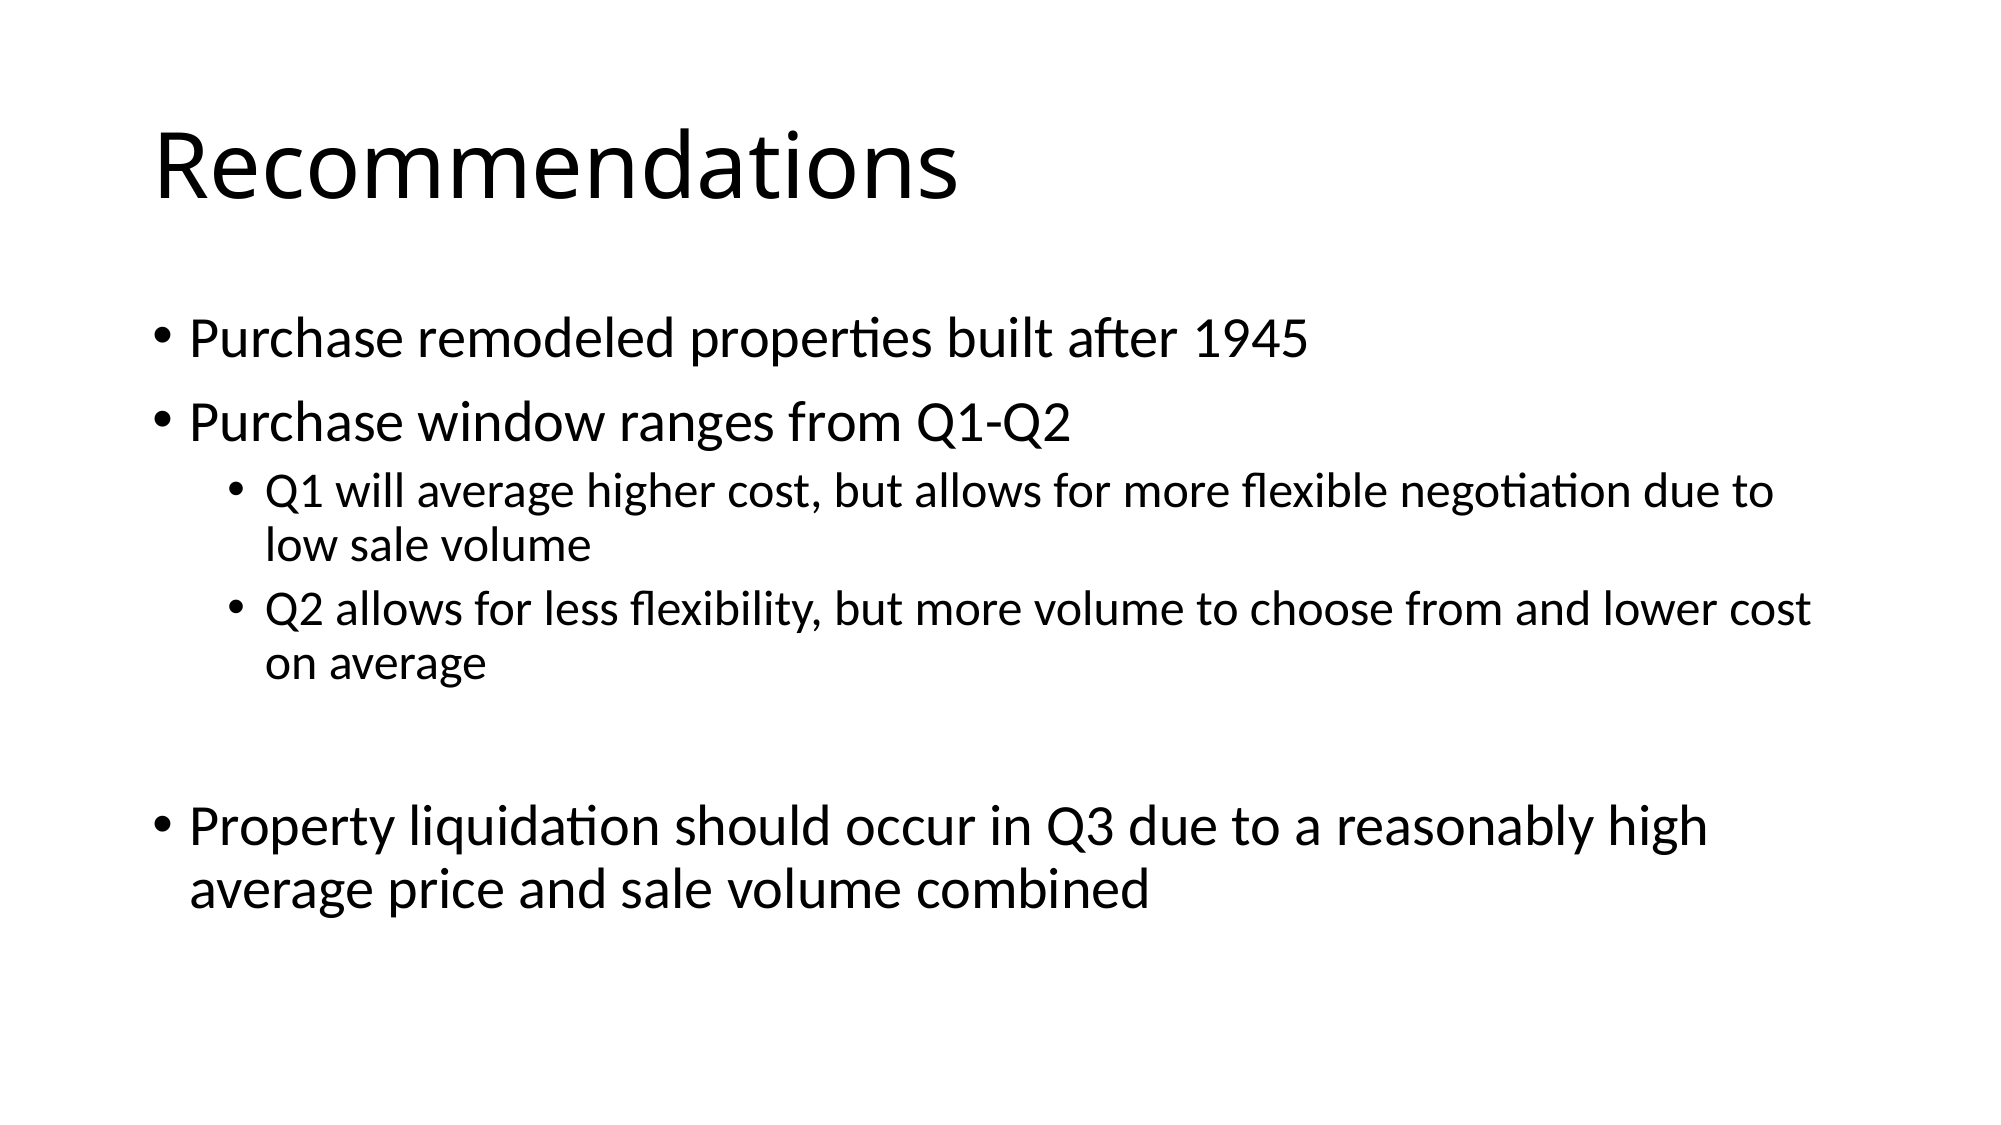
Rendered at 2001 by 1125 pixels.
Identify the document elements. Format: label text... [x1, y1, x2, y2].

list Purchase remodeled properties built after 1945 Purchase window ranges from Q1-Q2 Q1 will average higher cost, but allows for more flexible negotiation due to low sale volume Q2 allows for less flexibility, but more volume to choose from and lower cost on average Property liquidation should occur in Q3 due to a reasonably high average price and sale volume combined [137, 299, 1863, 1014]
title Recommendations [137, 59, 1863, 278]
